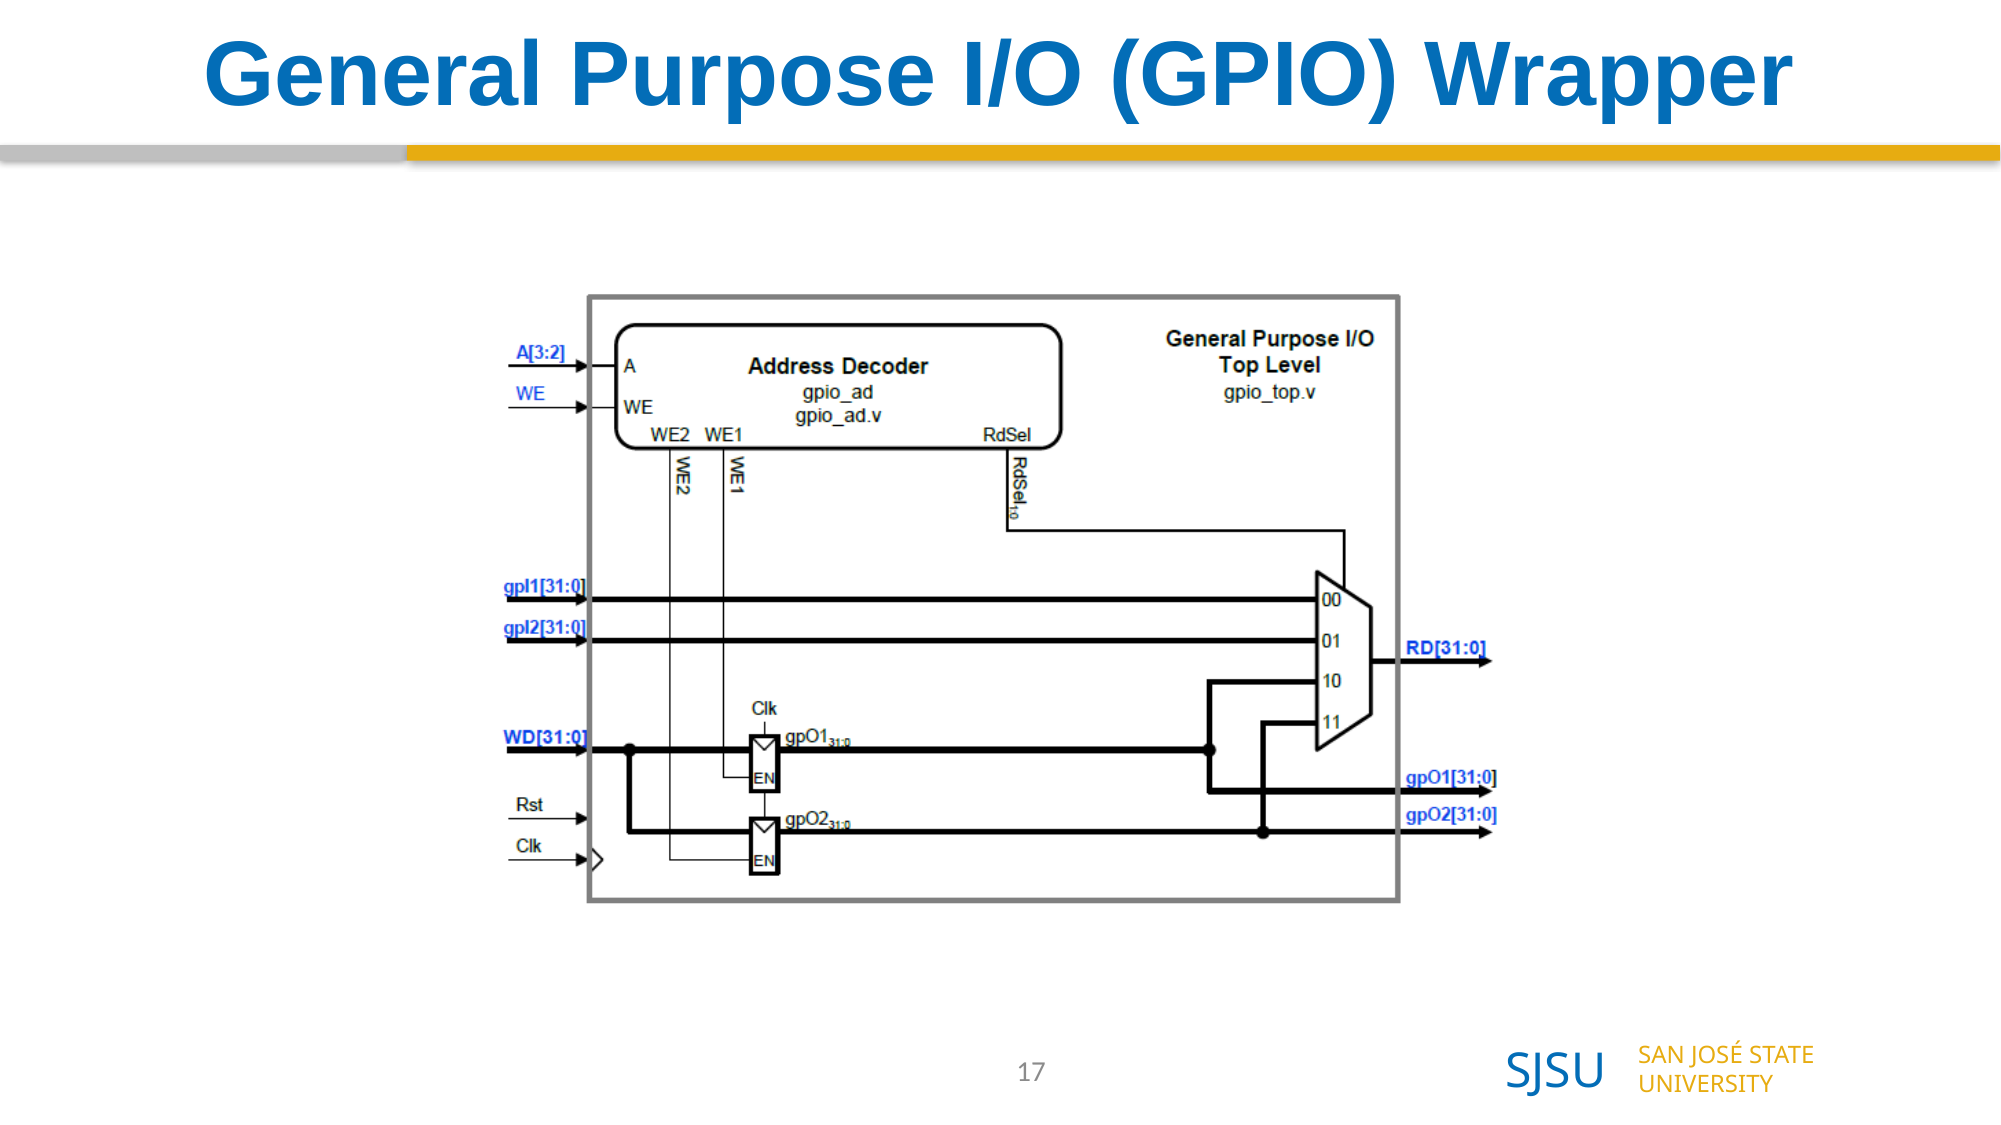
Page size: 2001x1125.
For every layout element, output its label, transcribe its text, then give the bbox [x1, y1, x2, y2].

title General Purpose I/O (GPIO) Wrapper [99, 11, 1900, 126]
picture [492, 281, 1508, 935]
slide_number 17 [797, 1040, 1265, 1100]
